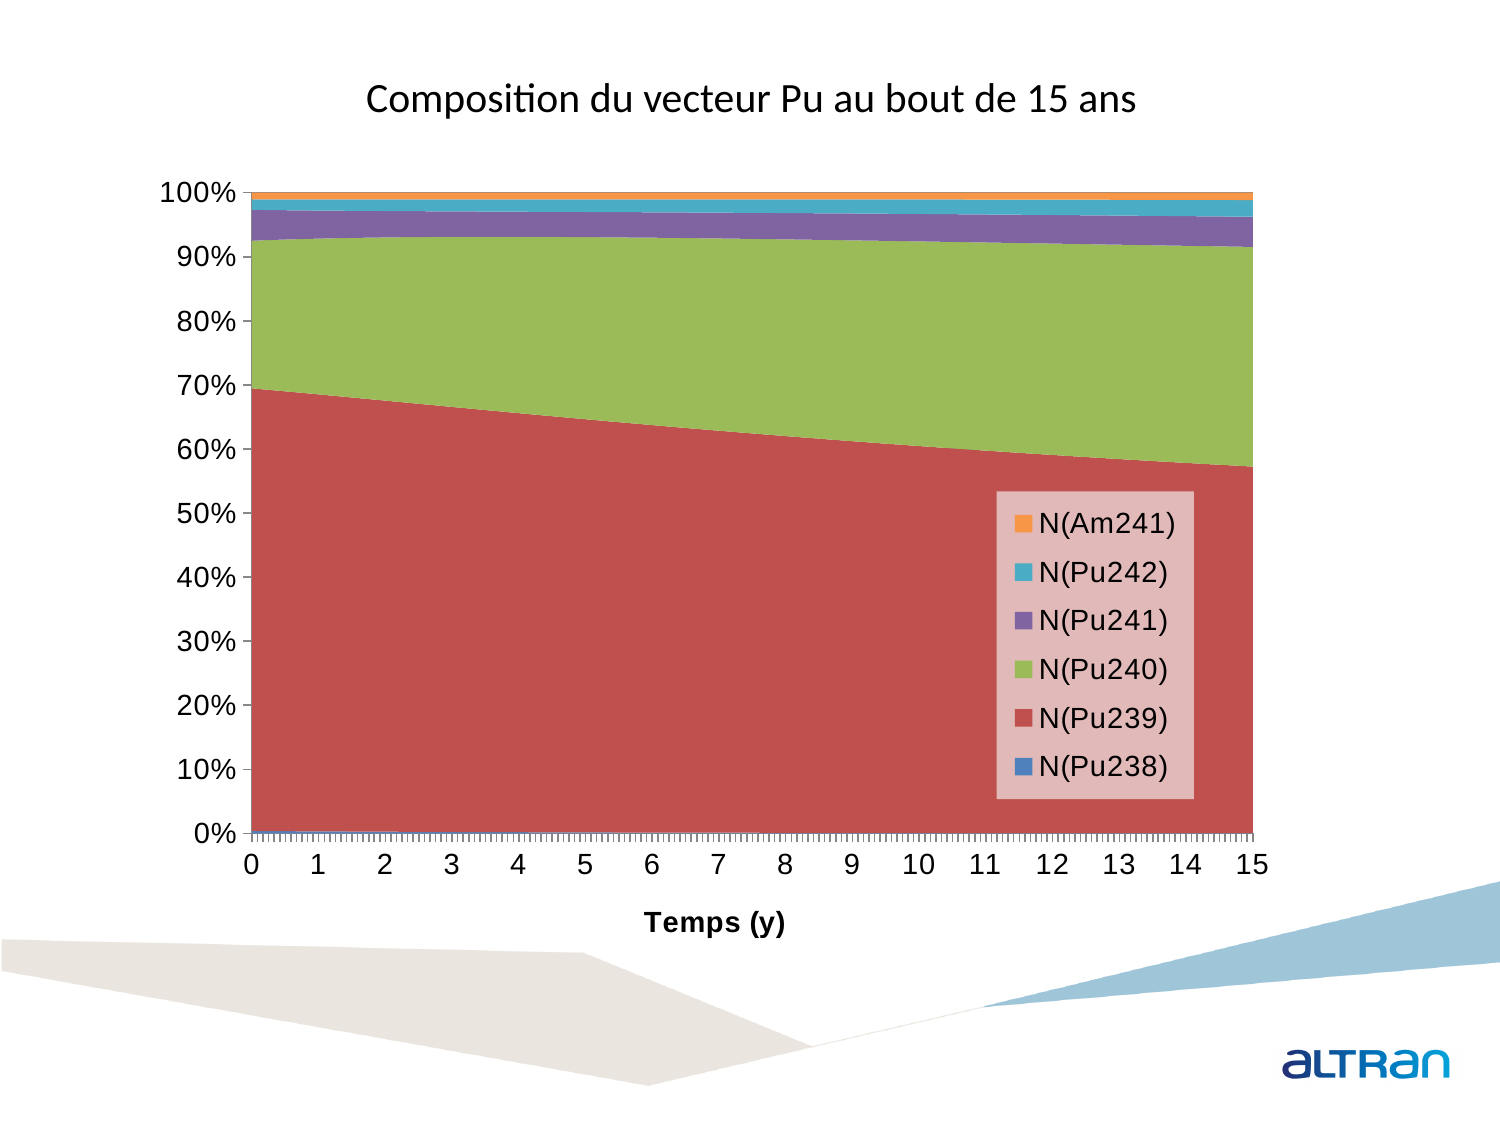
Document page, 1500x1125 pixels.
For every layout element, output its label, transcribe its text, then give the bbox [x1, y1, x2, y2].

title Composition du vecteur Pu au bout de 15 ans [76, 1, 1427, 190]
chart [159, 172, 1294, 953]
picture [1, 878, 1500, 1119]
